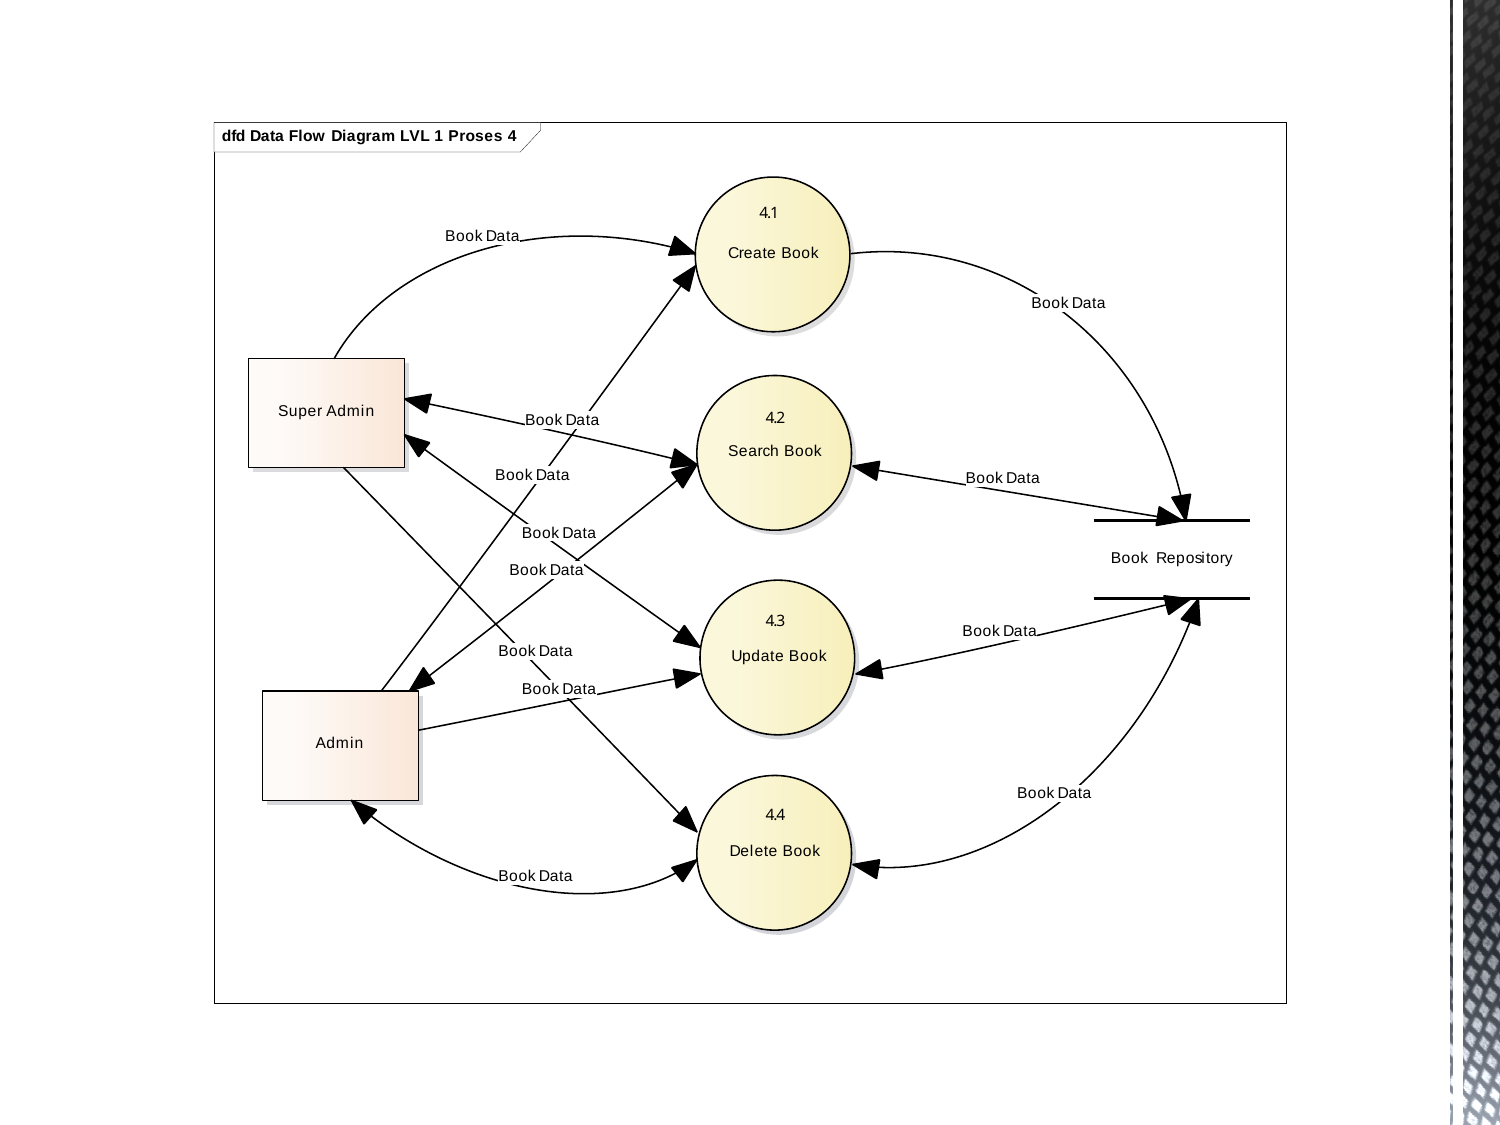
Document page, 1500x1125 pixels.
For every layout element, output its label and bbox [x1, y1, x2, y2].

picture [209, 117, 1291, 1009]
picture [1447, 0, 1500, 1125]
